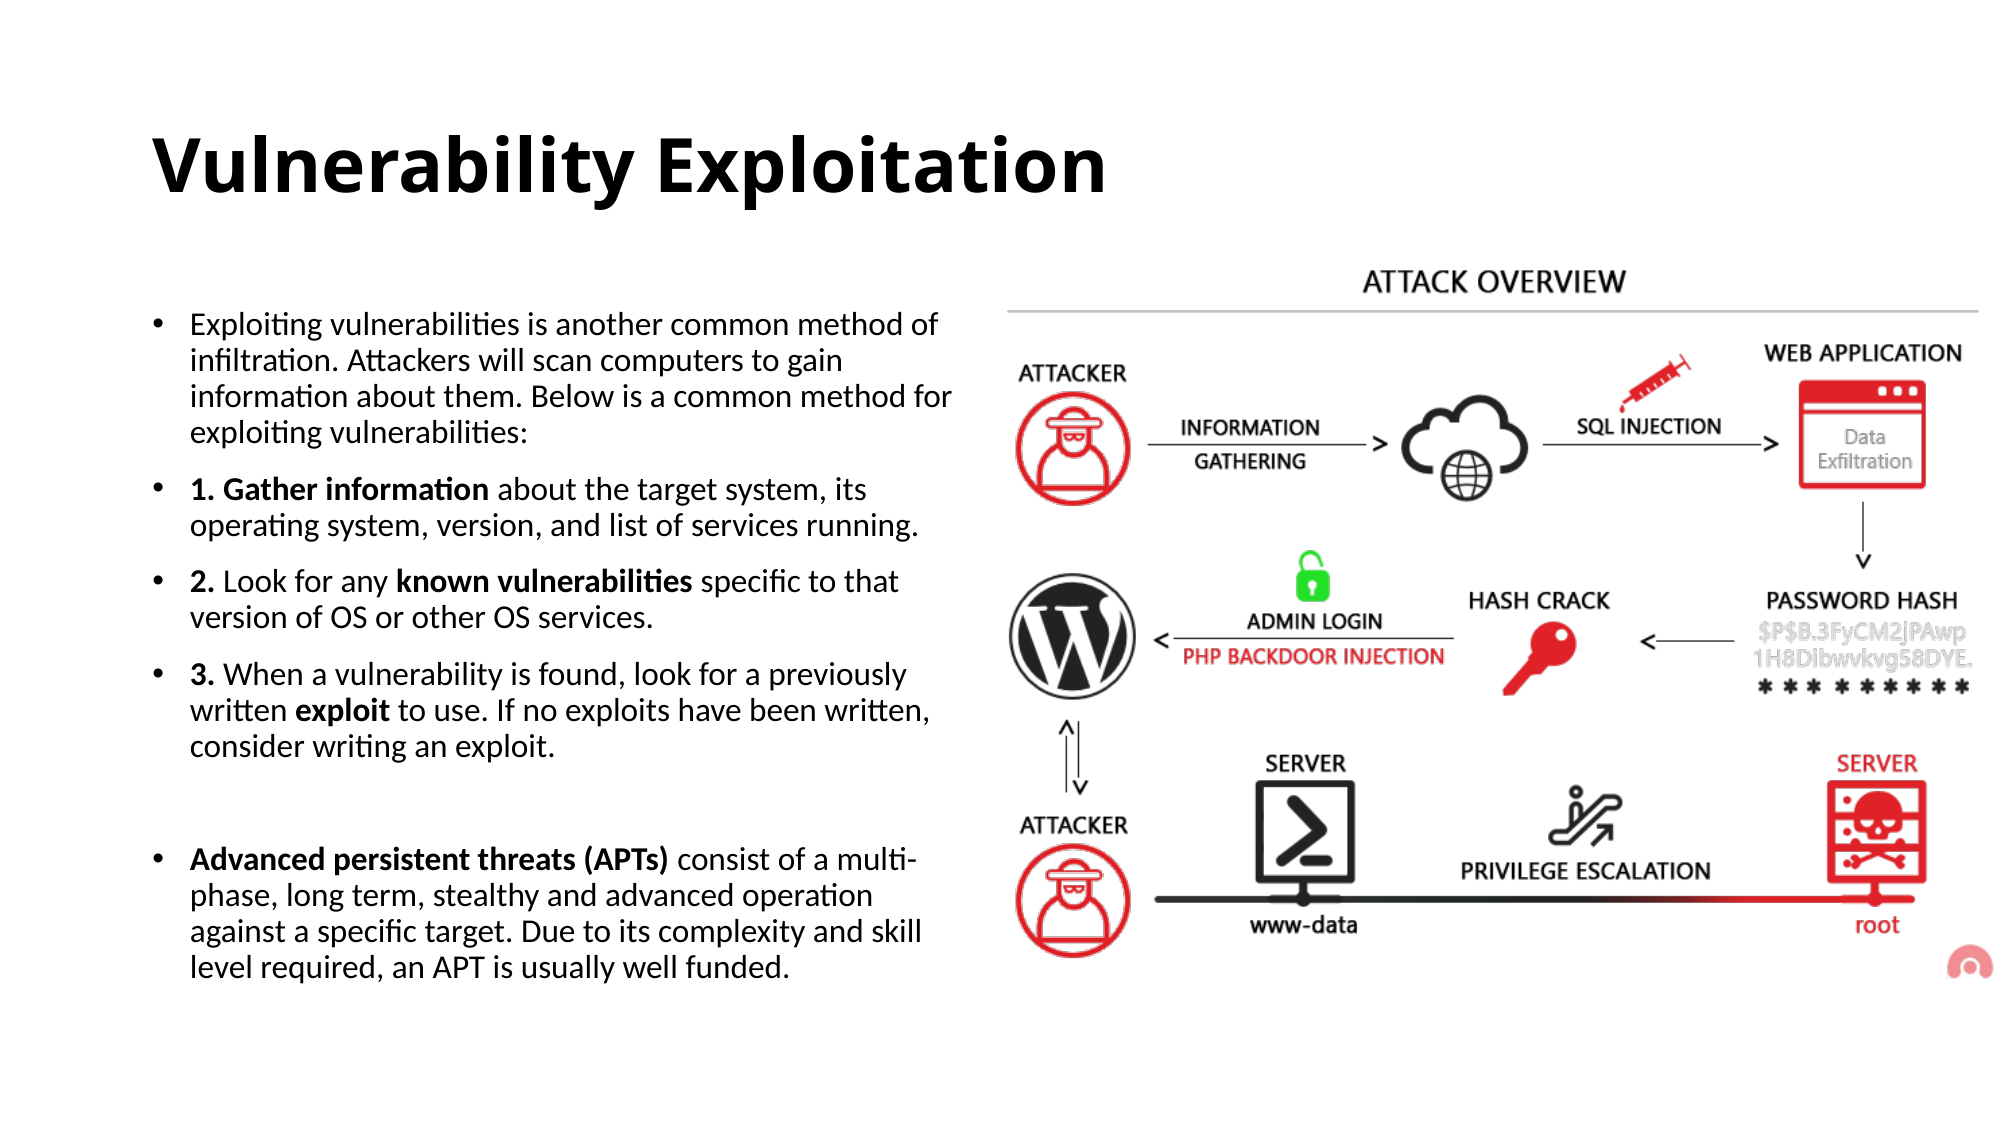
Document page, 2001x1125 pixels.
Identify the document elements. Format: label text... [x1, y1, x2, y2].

title Vulnerability Exploitation [137, 59, 1863, 278]
list Exploiting vulnerabilities is another common method of infiltration. Attackers will scan computers to gain information about them. Below is a common method for exploiting vulnerabilities: 1. Gather information about the target system, its operating system, version, and list of services running. 2. Look for any known vulnerabilities specific to that version of OS or other OS services. 3. When a vulnerability is found, look for a previously written exploit to use. If no exploits have been written, consider writing an exploit. Advanced persistent threats (APTs) consist of a multi-phase, long term, stealthy and advanced operation against a specific target. Due to its complexity and skill level required, an APT is usually well funded. [137, 299, 988, 1125]
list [989, 245, 2000, 985]
